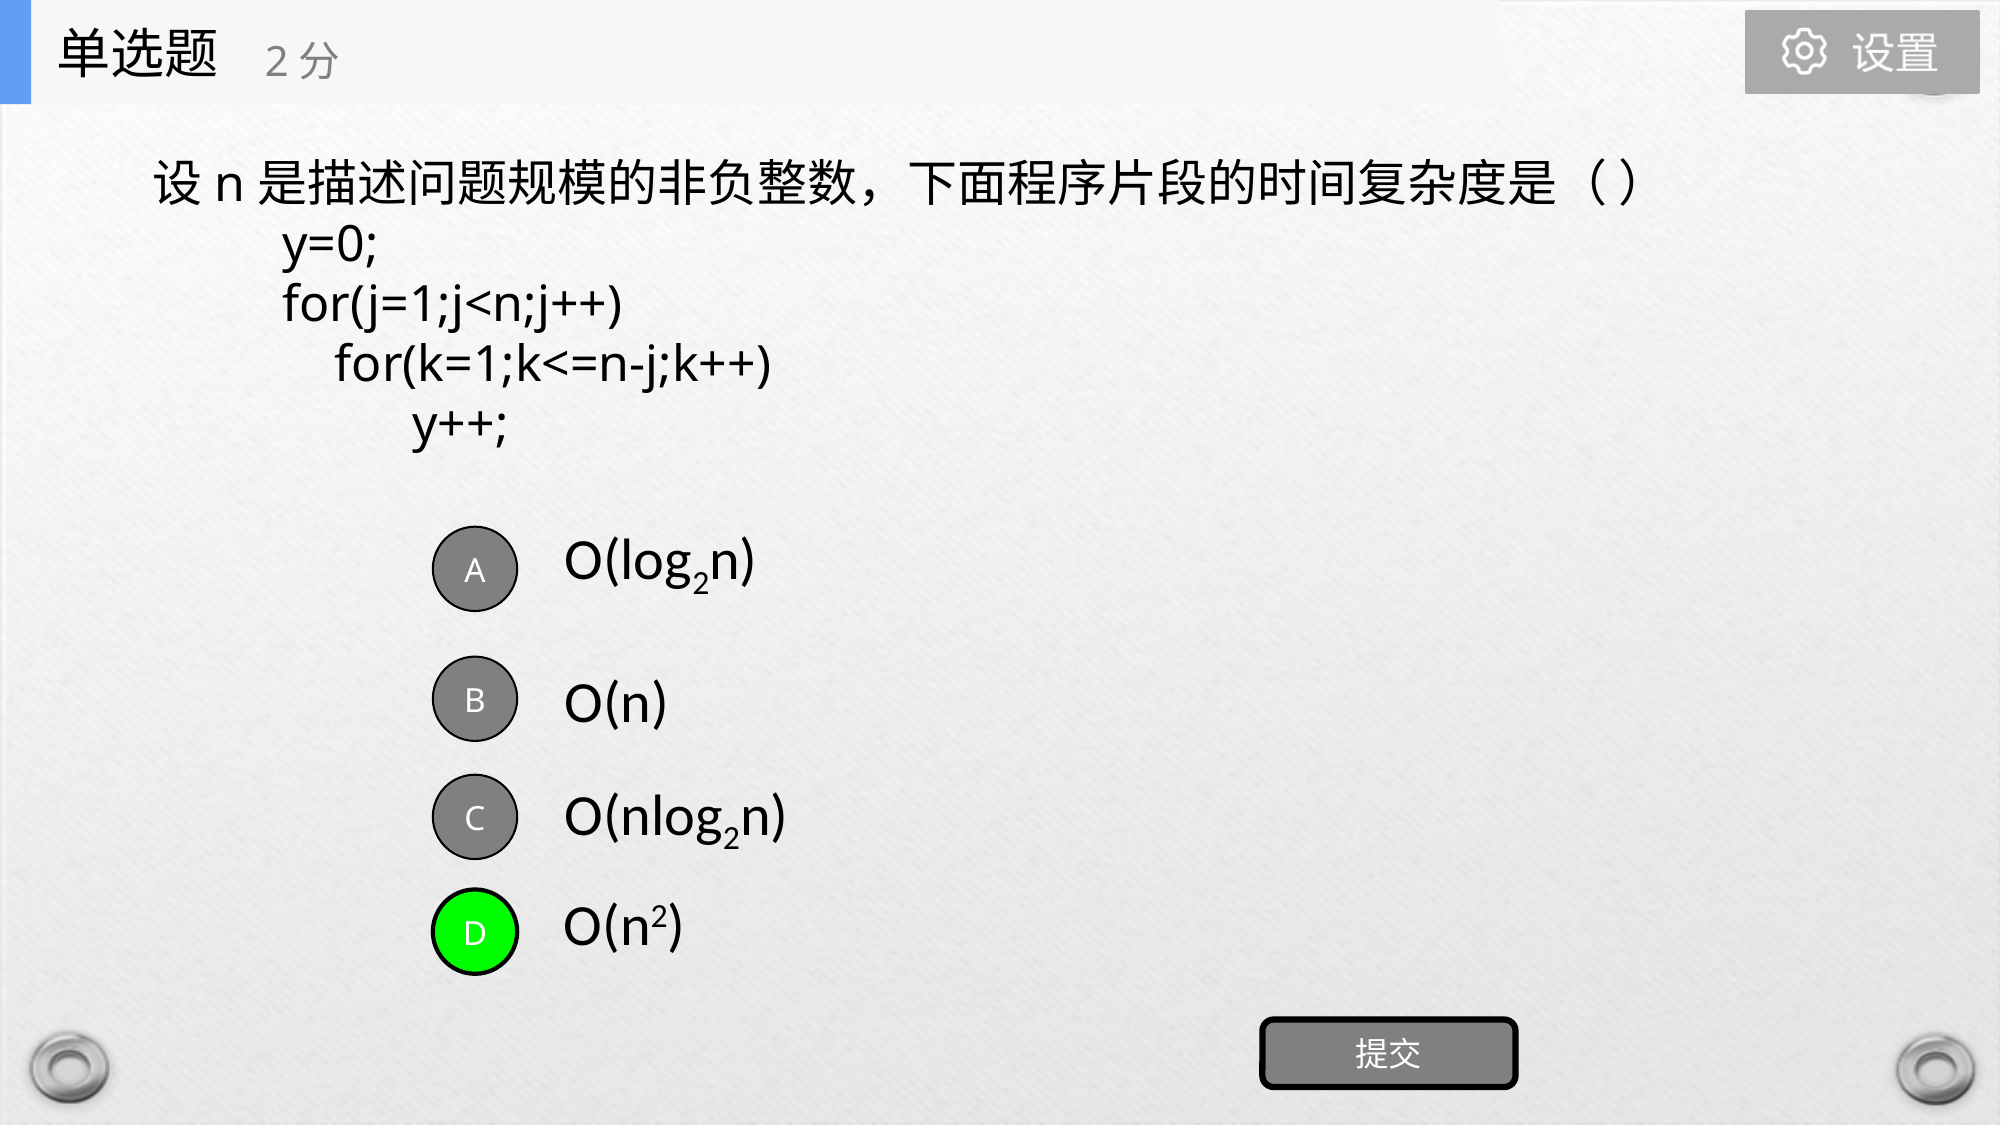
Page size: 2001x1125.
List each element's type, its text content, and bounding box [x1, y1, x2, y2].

text_box C [431, 773, 519, 861]
text_box O(log​2​​n) [549, 473, 1600, 580]
text_box B [431, 655, 519, 743]
picture [0, 0, 2001, 1125]
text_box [0, 0, 1500, 105]
text_box O(nlog​2​​n) [549, 764, 1600, 834]
text_box 设n是描述问题规模的非负整数，下面程序片段的时间复杂度是（ ） y=0; for(j=1;j<n;j++) for(k=1;k<=n-j;k++) y++; [137, 89, 1746, 514]
text_box D [431, 888, 519, 975]
text_box A [431, 525, 519, 613]
text_box O(n​2​​) [549, 834, 1600, 940]
text_box O(n) [549, 645, 1600, 752]
text_box 提交 [1261, 1018, 1517, 1089]
